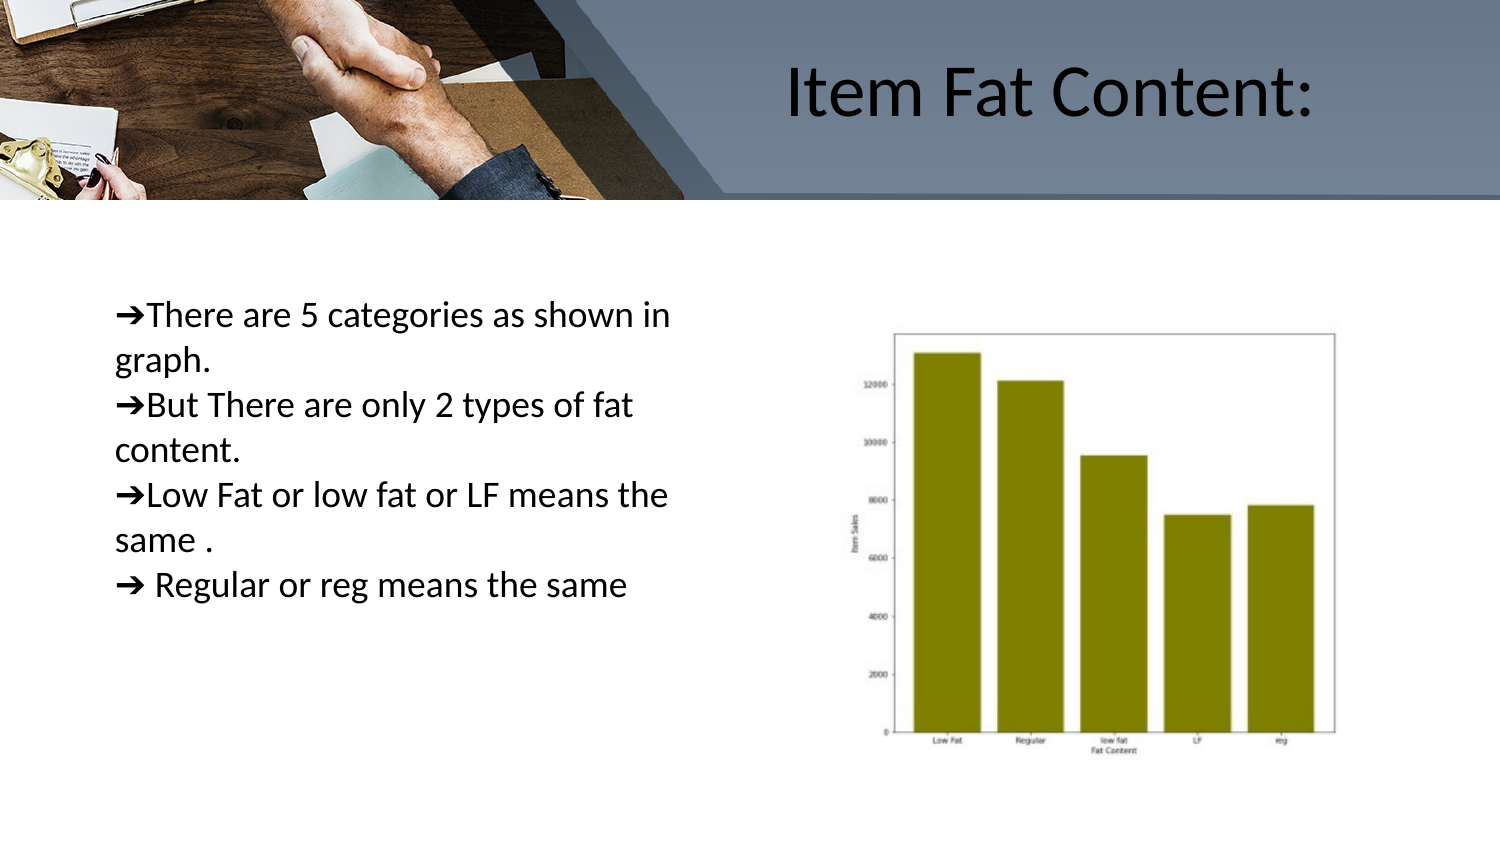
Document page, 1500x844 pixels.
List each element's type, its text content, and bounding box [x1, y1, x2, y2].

text_box ➔There are 5 categories as shown in graph. ➔But There are only 2 types of fat content. ➔Low Fat or low fat or LF means the same . ➔ Regular or reg means the same [99, 282, 772, 613]
text_box Item Fat Content: [770, 34, 1383, 140]
picture [0, 0, 1500, 844]
